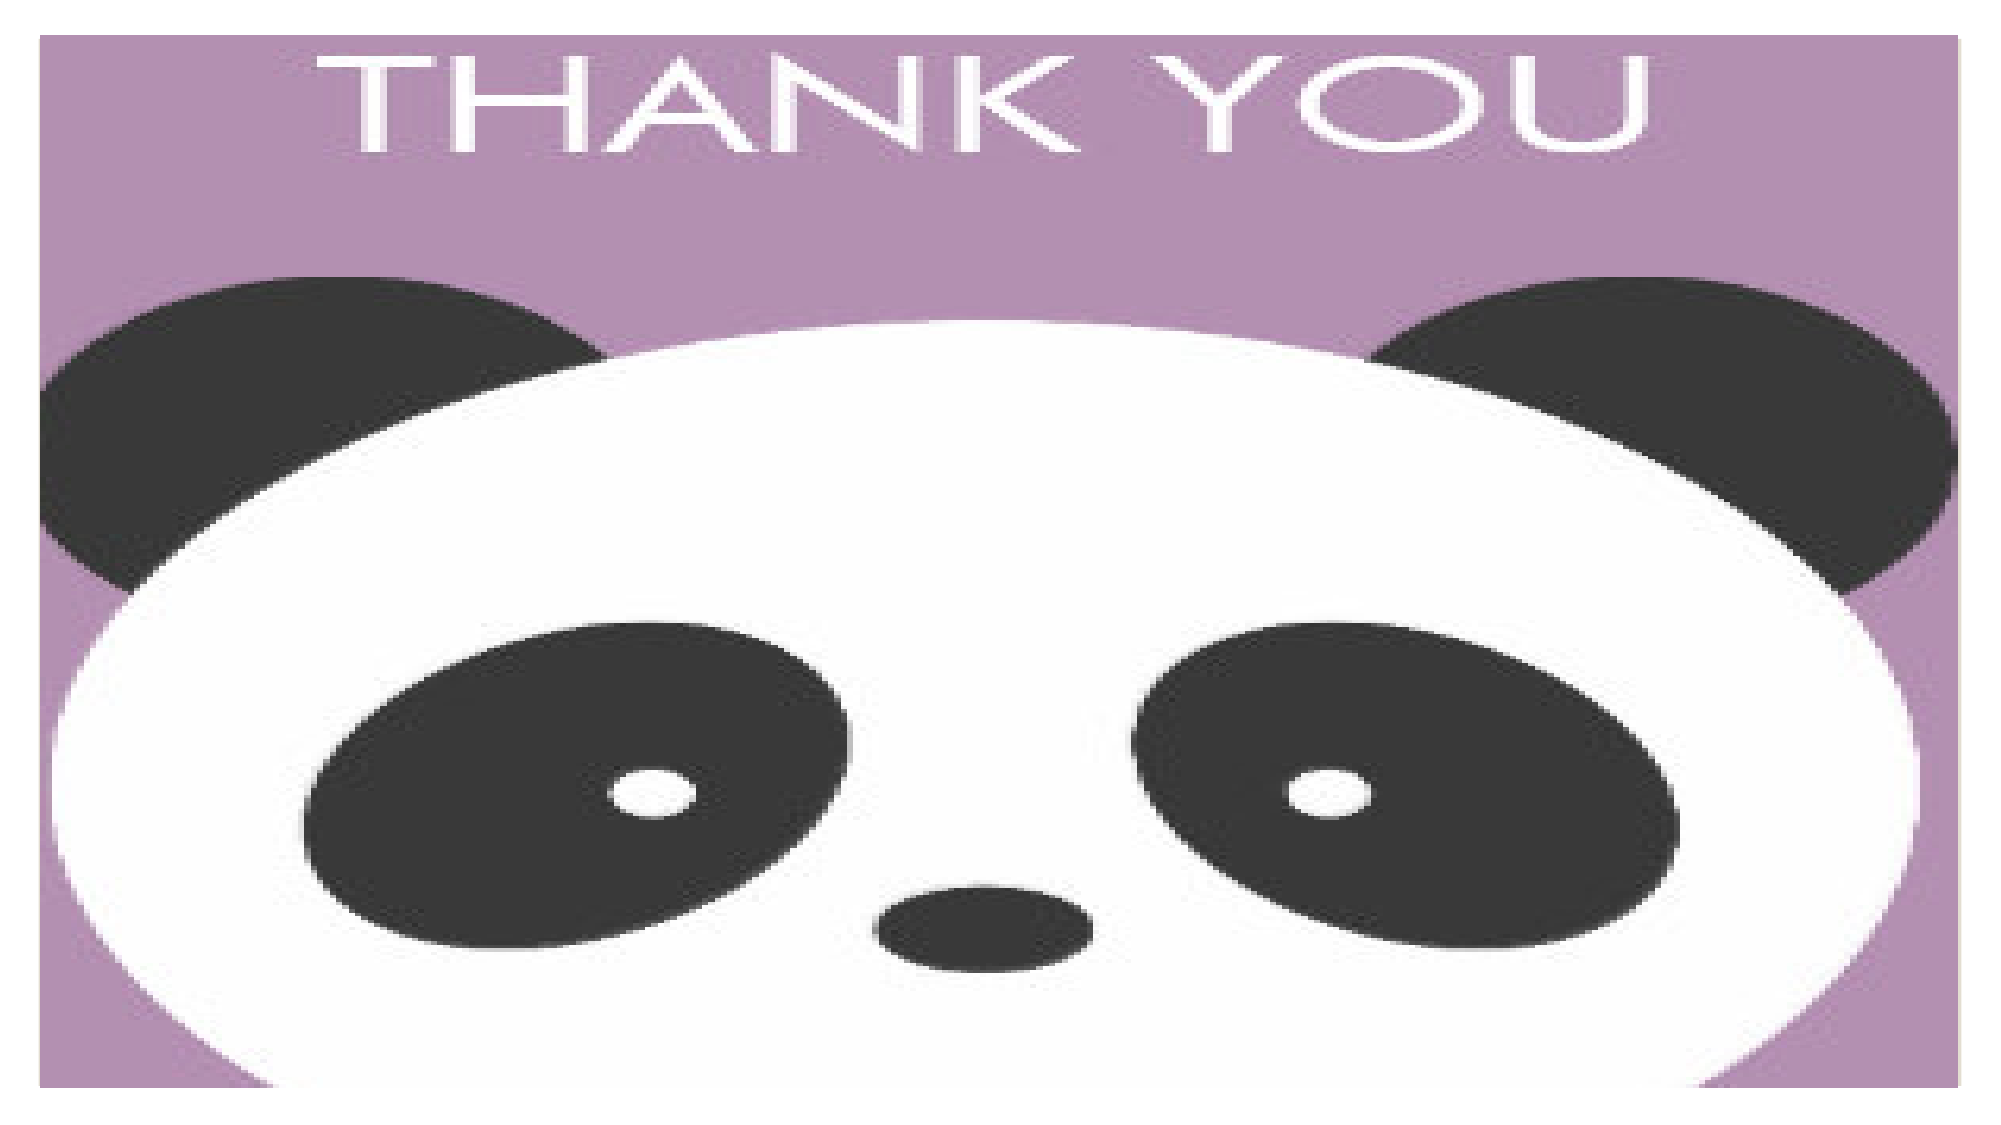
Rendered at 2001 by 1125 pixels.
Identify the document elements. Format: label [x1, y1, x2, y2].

picture [40, 35, 1958, 1089]
